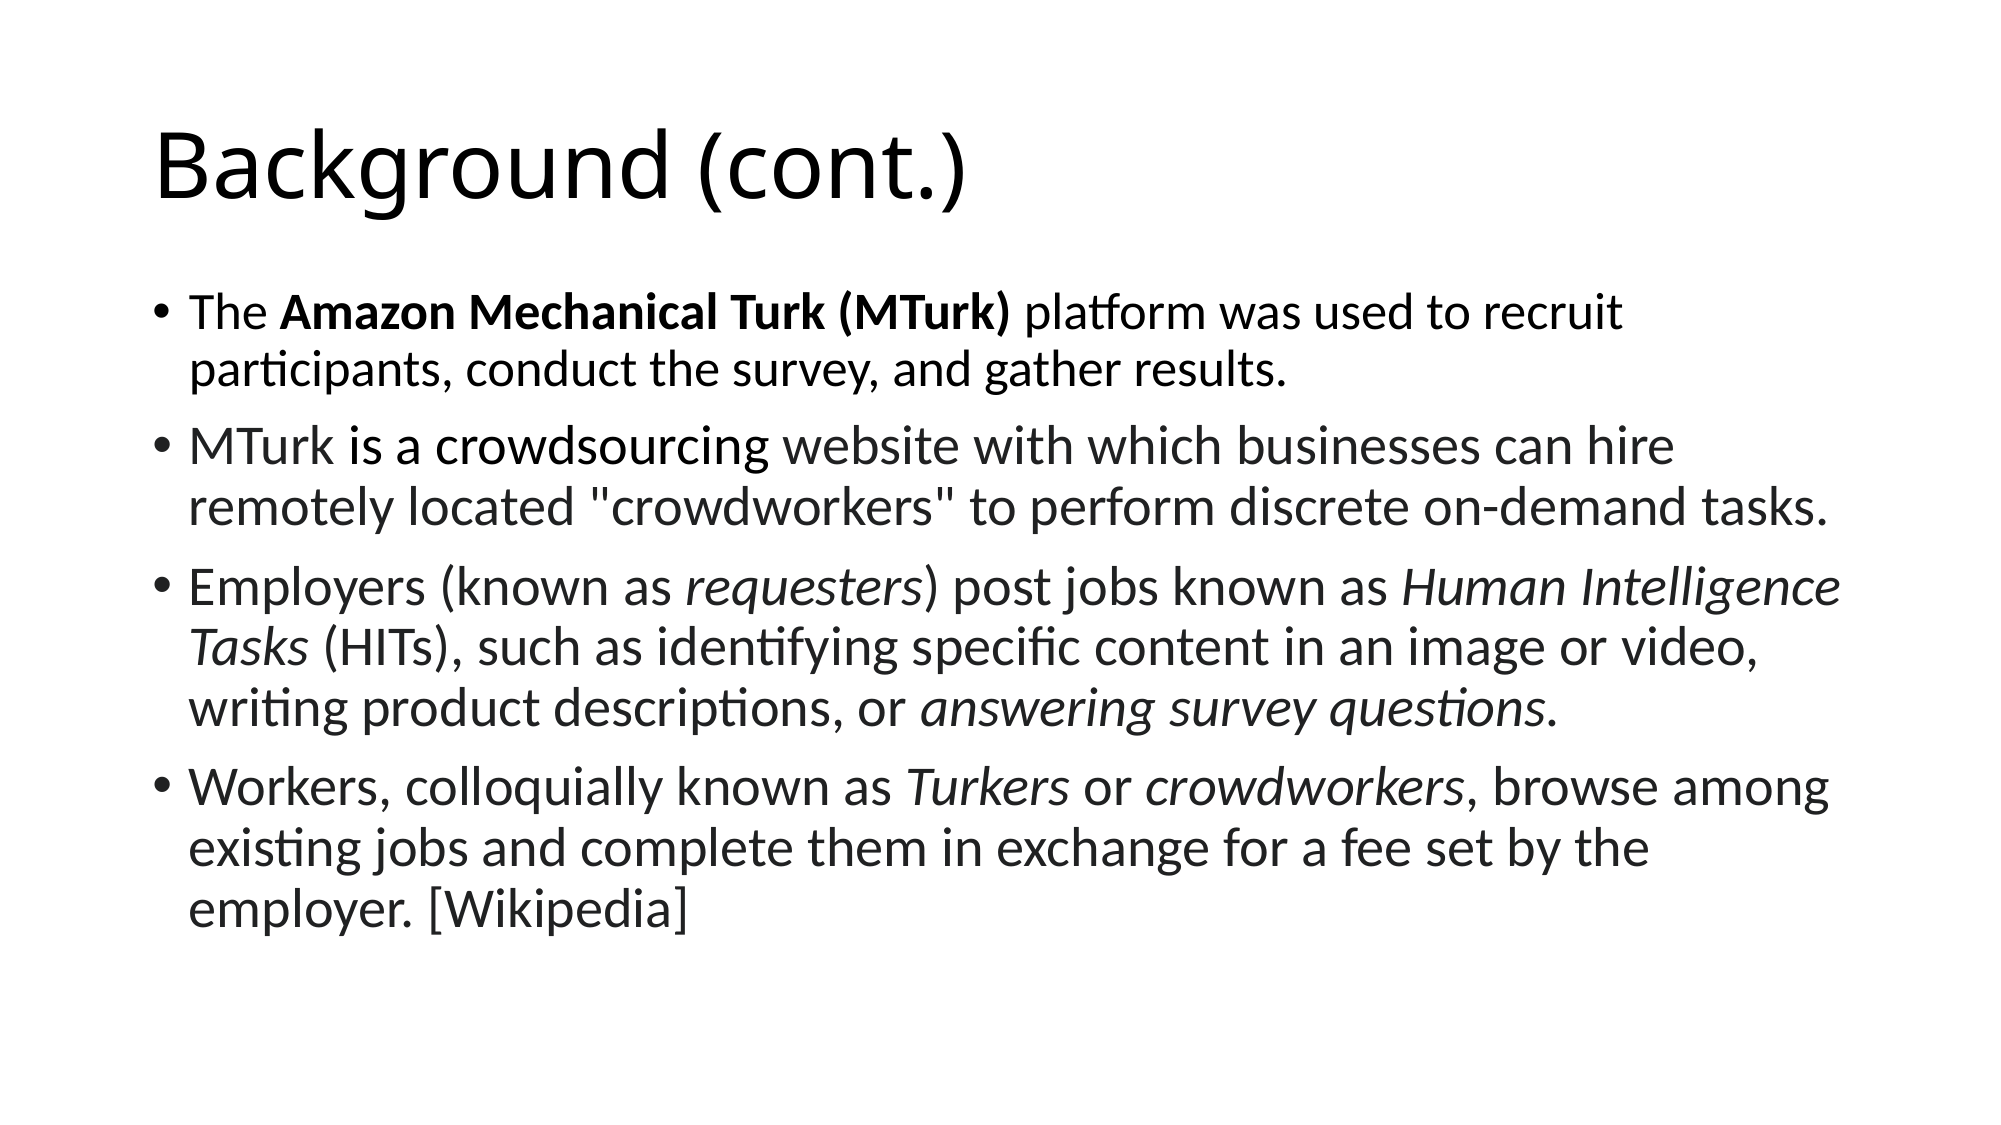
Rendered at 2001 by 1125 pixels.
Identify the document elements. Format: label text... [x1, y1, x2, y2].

list The Amazon Mechanical Turk (MTurk) platform was used to recruit participants, conduct the survey, and gather results. MTurk is a crowdsourcing website with which businesses can hire remotely located "crowdworkers" to perform discrete on-demand tasks. Employers (known as requesters) post jobs known as Human Intelligence Tasks (HITs), such as identifying specific content in an image or video, writing product descriptions, or answering survey questions. Workers, colloquially known as Turkers or crowdworkers, browse among existing jobs and complete them in exchange for a fee set by the employer. [Wikipedia] [137, 277, 1863, 992]
title Background (cont.) [137, 59, 1863, 277]
